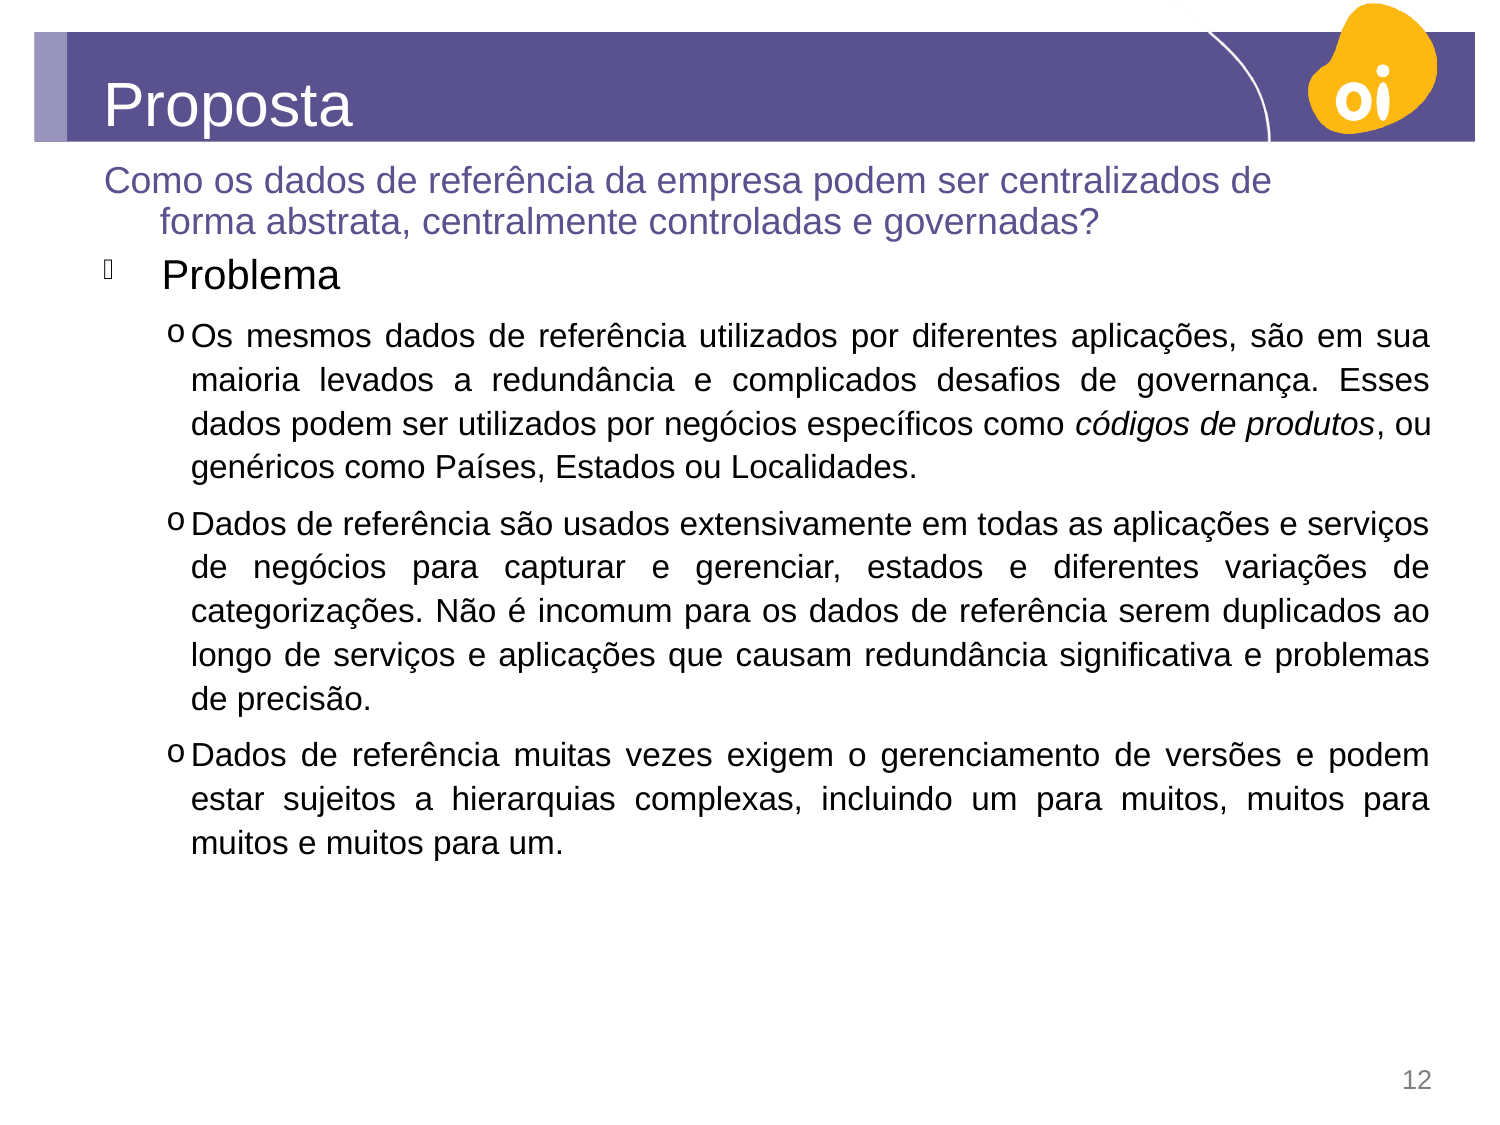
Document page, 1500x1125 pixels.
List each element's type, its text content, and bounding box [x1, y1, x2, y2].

list Problema Os mesmos dados de referência utilizados por diferentes aplicações, são em sua maioria levados a redundância e complicados desafios de governança. Esses dados podem ser utilizados por negócios específicos como códigos de produtos, ou genéricos como Países, Estados ou Localidades. Dados de referência são usados extensivamente em todas as aplicações e serviços de negócios para capturar e gerenciar, estados e diferentes variações de categorizações. Não é incomum para os dados de referência serem duplicados ao longo de serviços e aplicações que causam redundância significativa e problemas de precisão. Dados de referência muitas vezes exigem o gerenciamento de versões e podem estar sujeitos a hierarquias complexas, incluindo um para muitos, muitos para muitos e muitos para um. [88, 235, 1447, 1031]
title Proposta [88, 49, 1325, 154]
picture [1058, 0, 1440, 148]
list Como os dados de referência da empresa podem ser centralizados de forma abstrata, centralmente controladas e governadas? [88, 152, 1326, 253]
slide_number 12 [1300, 1042, 1448, 1103]
